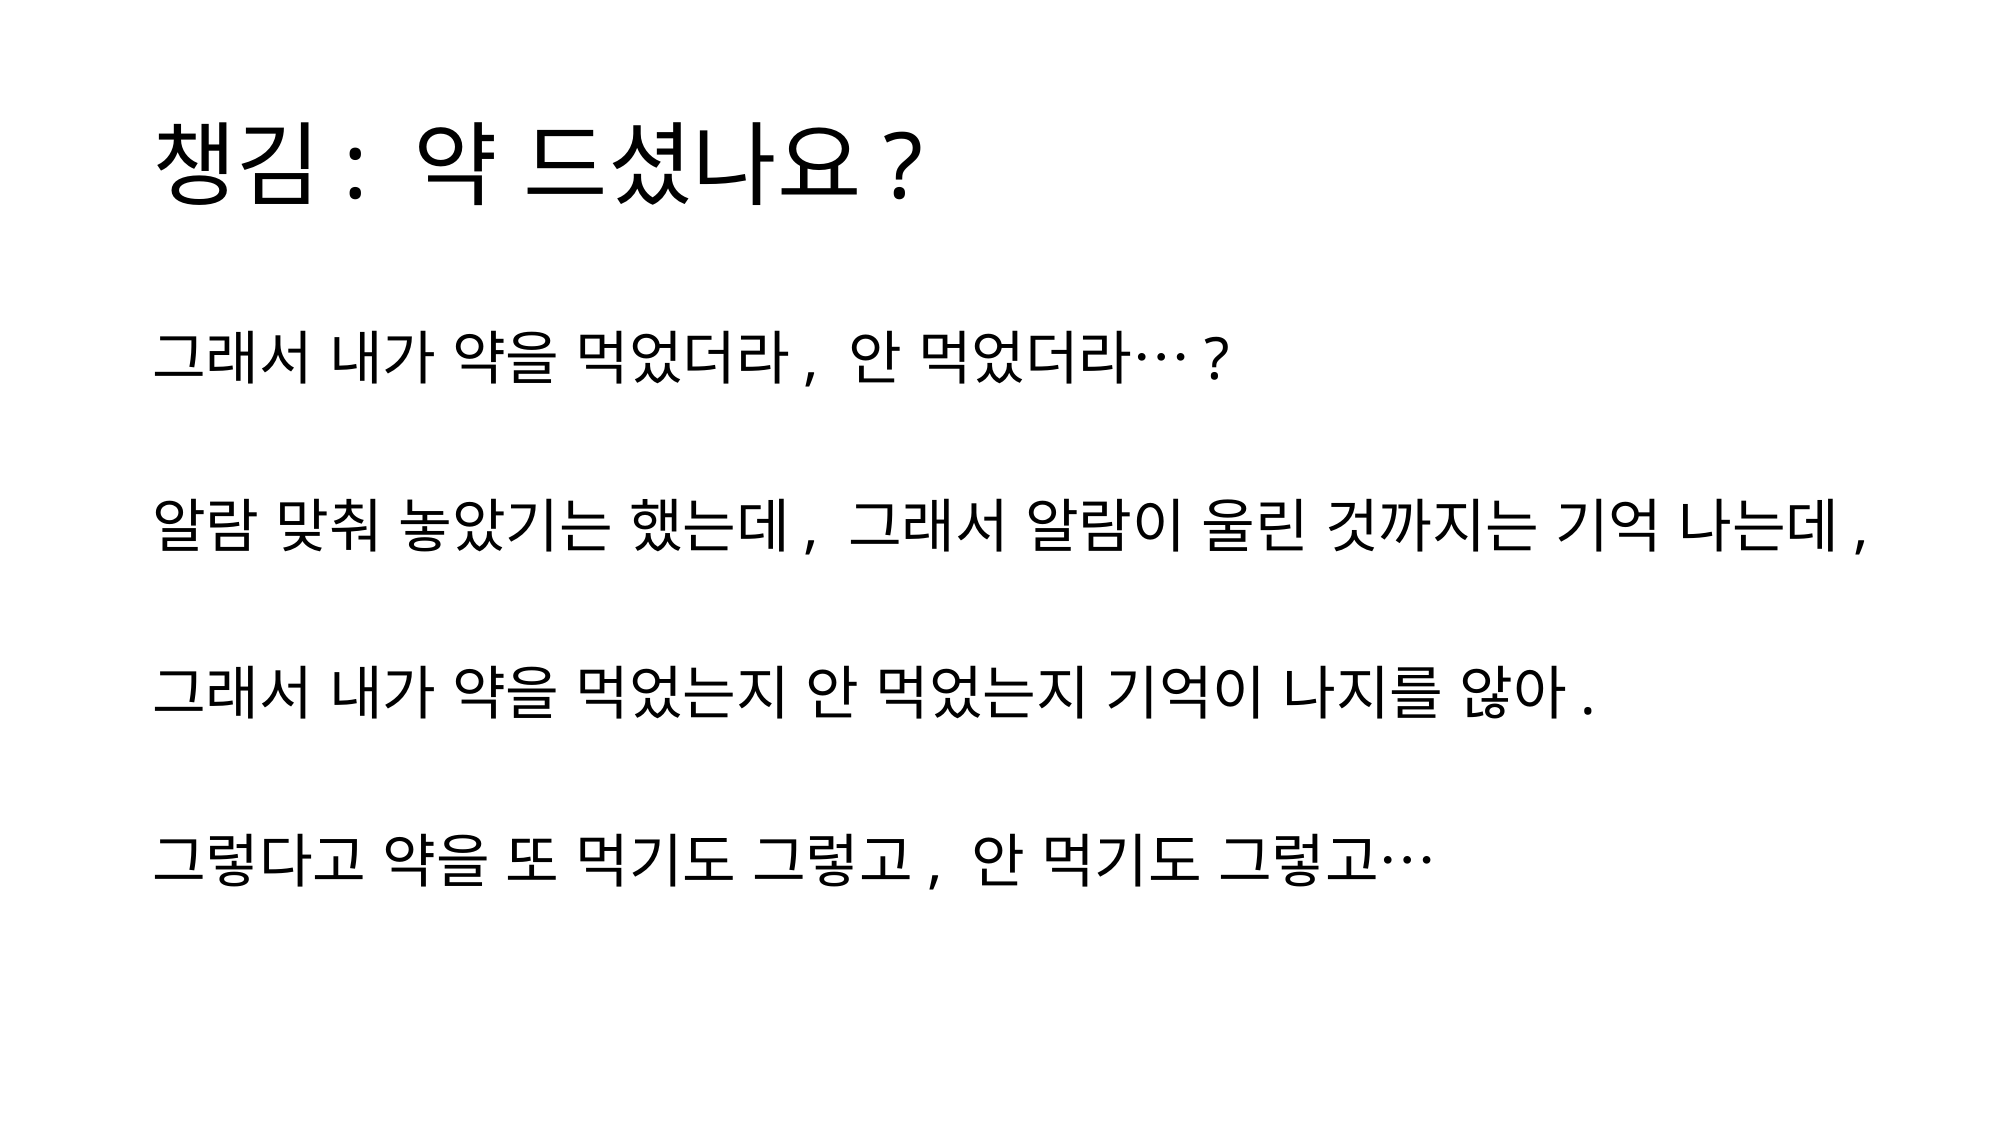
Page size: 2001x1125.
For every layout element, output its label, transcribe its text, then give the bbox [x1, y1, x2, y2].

list 그래서 내가 약을 먹었더라, 안 먹었더라…? 알람 맞춰 놓았기는 했는데, 그래서 알람이 울린 것까지는 기억 나는데, 그래서 내가 약을 먹었는지 안 먹었는지 기억이 나지를 않아. 그렇다고 약을 또 먹기도 그렇고, 안 먹기도 그렇고… [137, 321, 1863, 1036]
title 챙김: 약 드셨나요? [137, 59, 1863, 278]
